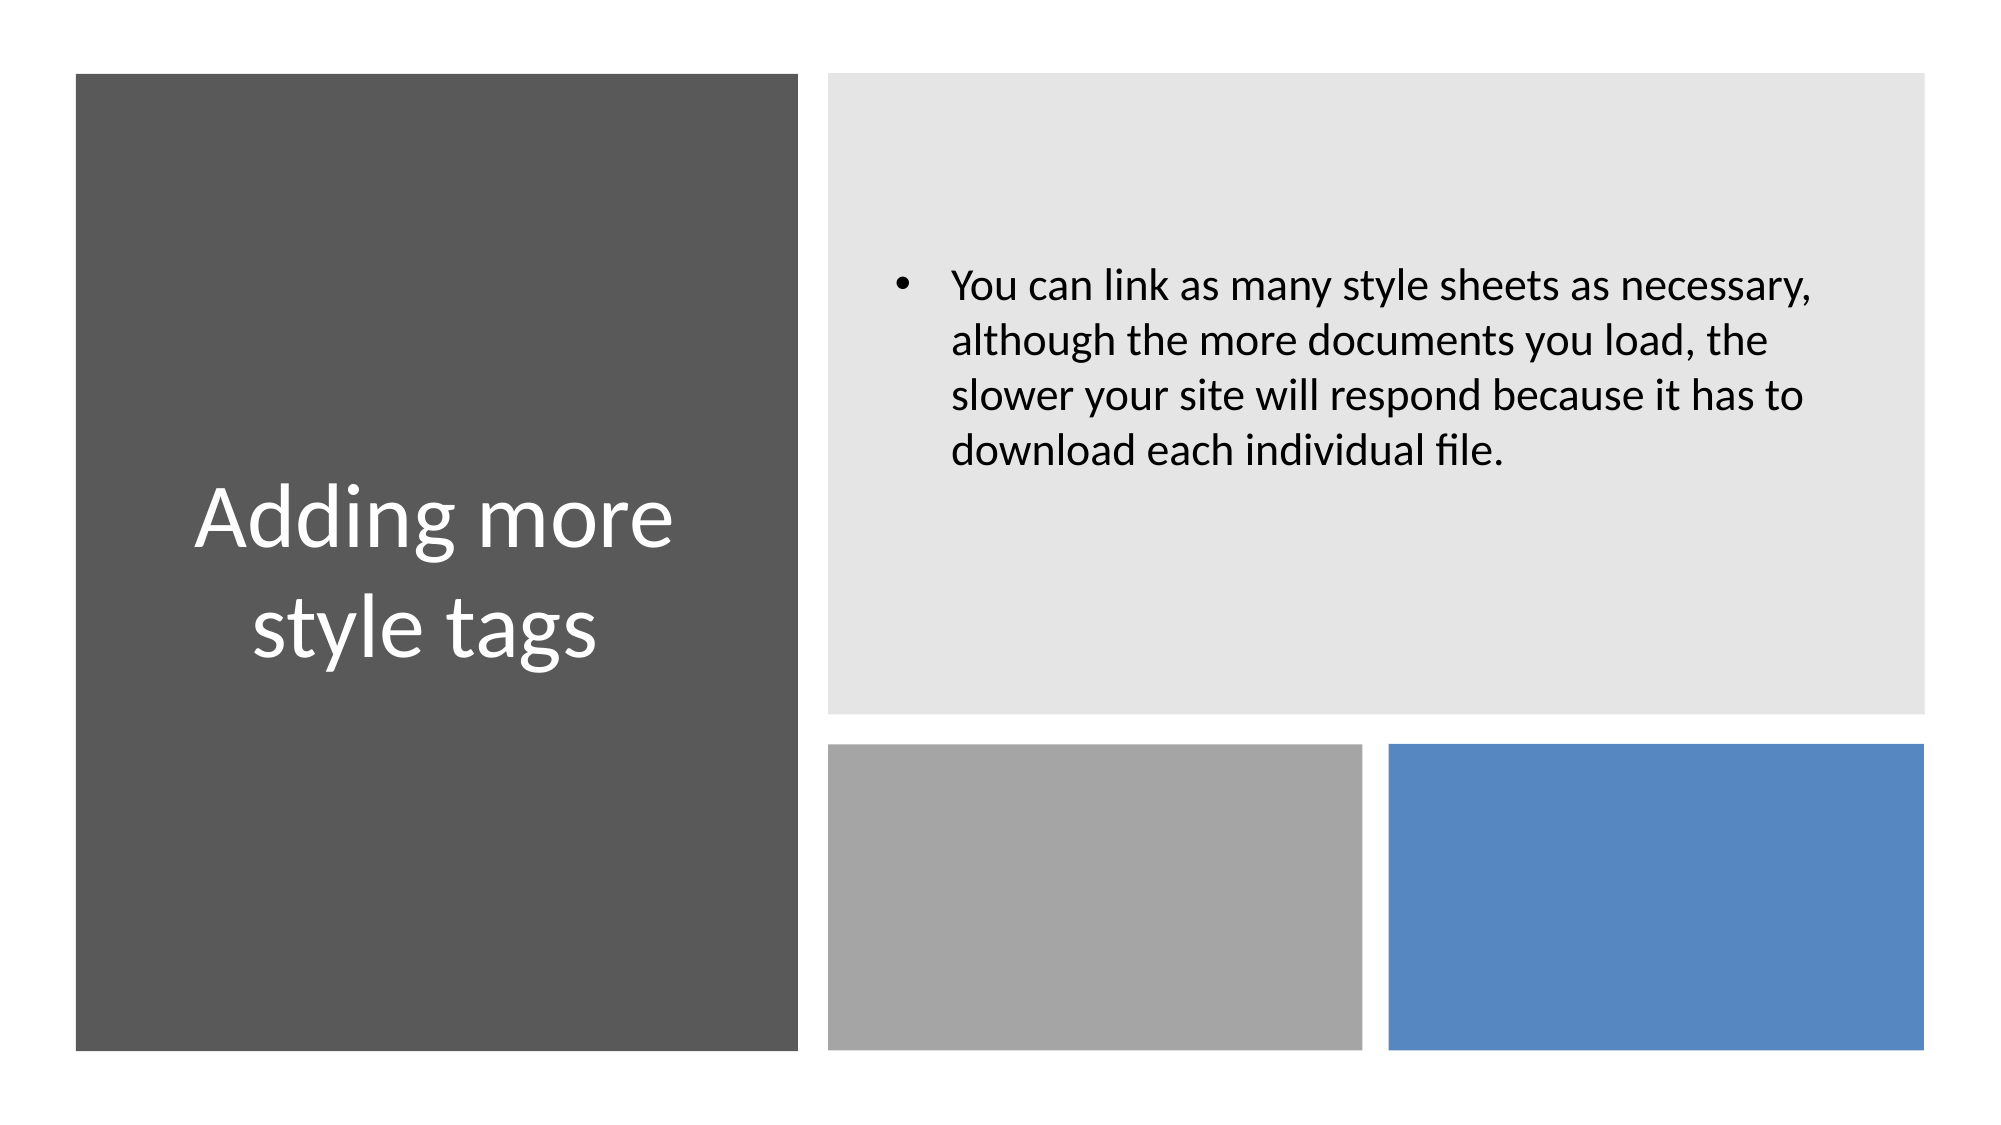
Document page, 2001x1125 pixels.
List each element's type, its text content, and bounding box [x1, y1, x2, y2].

text_box [74, 72, 800, 1053]
list You can link as many style sheets as necessary, although the more documents you load, the slower your site will respond because it has to download each individual file. [879, 132, 1873, 661]
text_box [826, 71, 1927, 716]
text_box [826, 742, 1364, 1052]
title Adding more style tags [127, 125, 744, 1006]
text_box [1387, 742, 1926, 1053]
